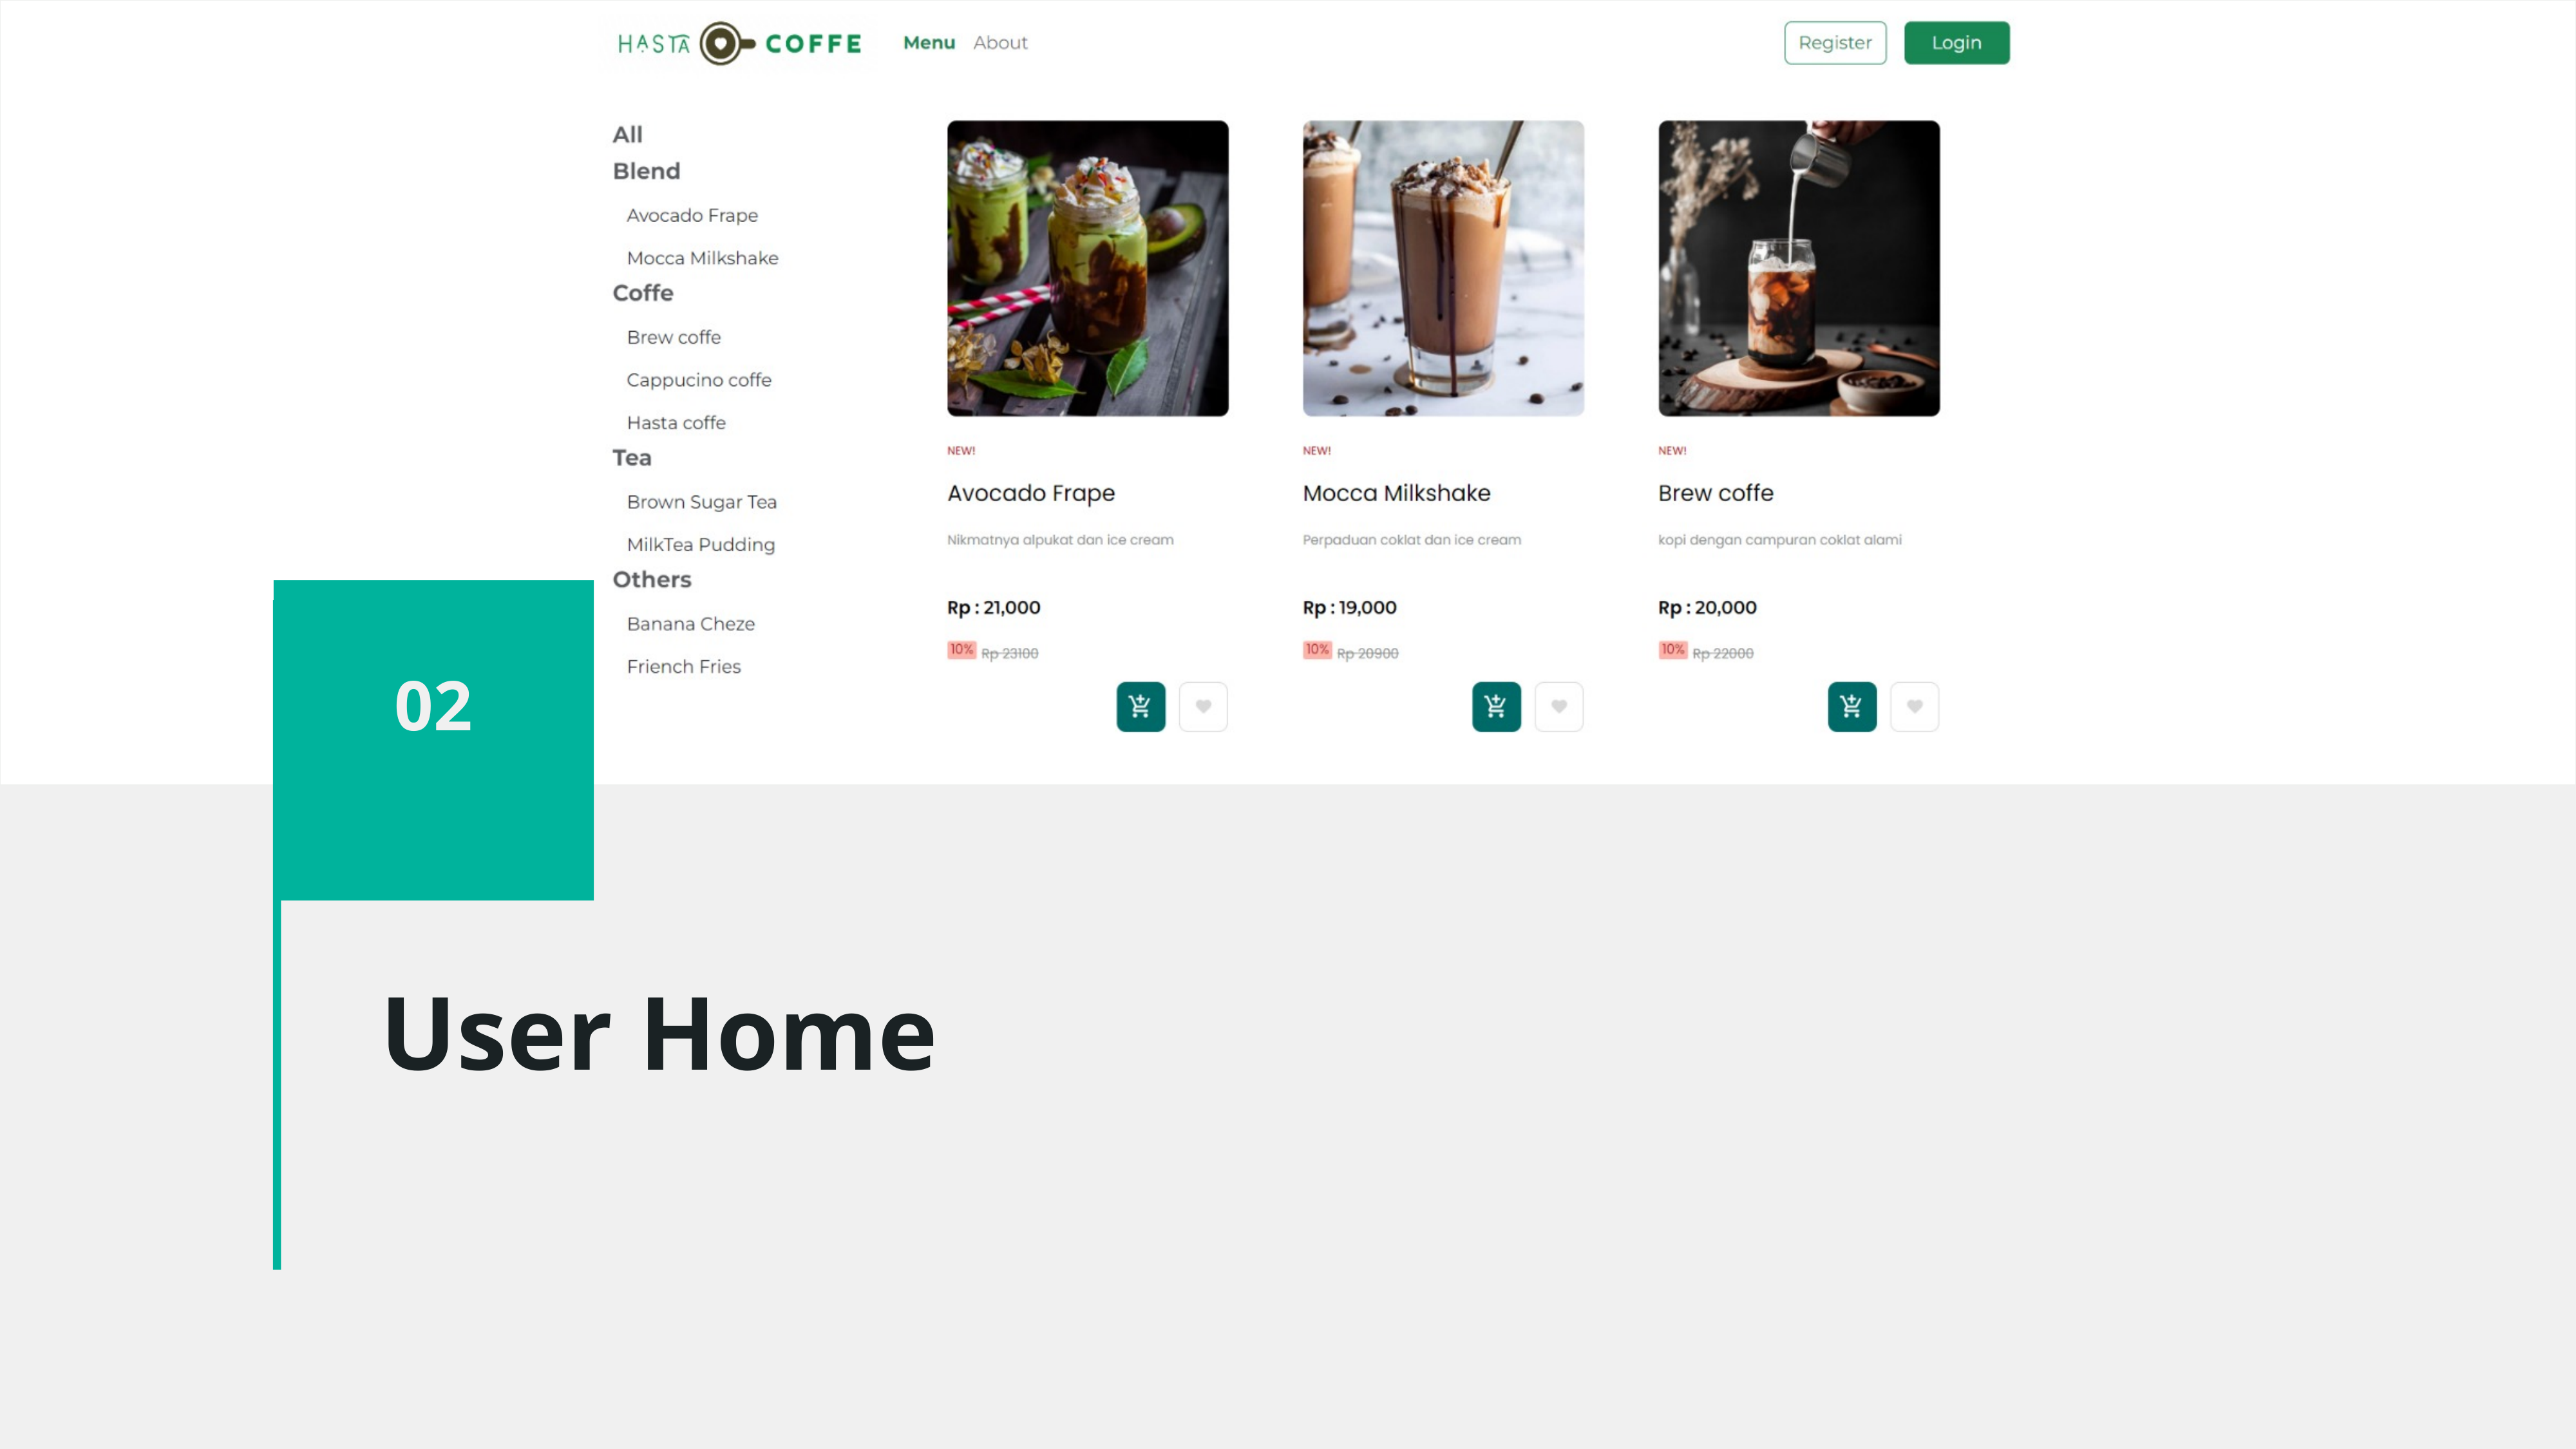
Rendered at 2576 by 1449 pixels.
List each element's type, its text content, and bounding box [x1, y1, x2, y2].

picture [453, 14, 2123, 743]
text_box User Home [375, 1012, 1924, 1209]
text_box [0, 0, 2576, 786]
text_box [273, 580, 594, 901]
